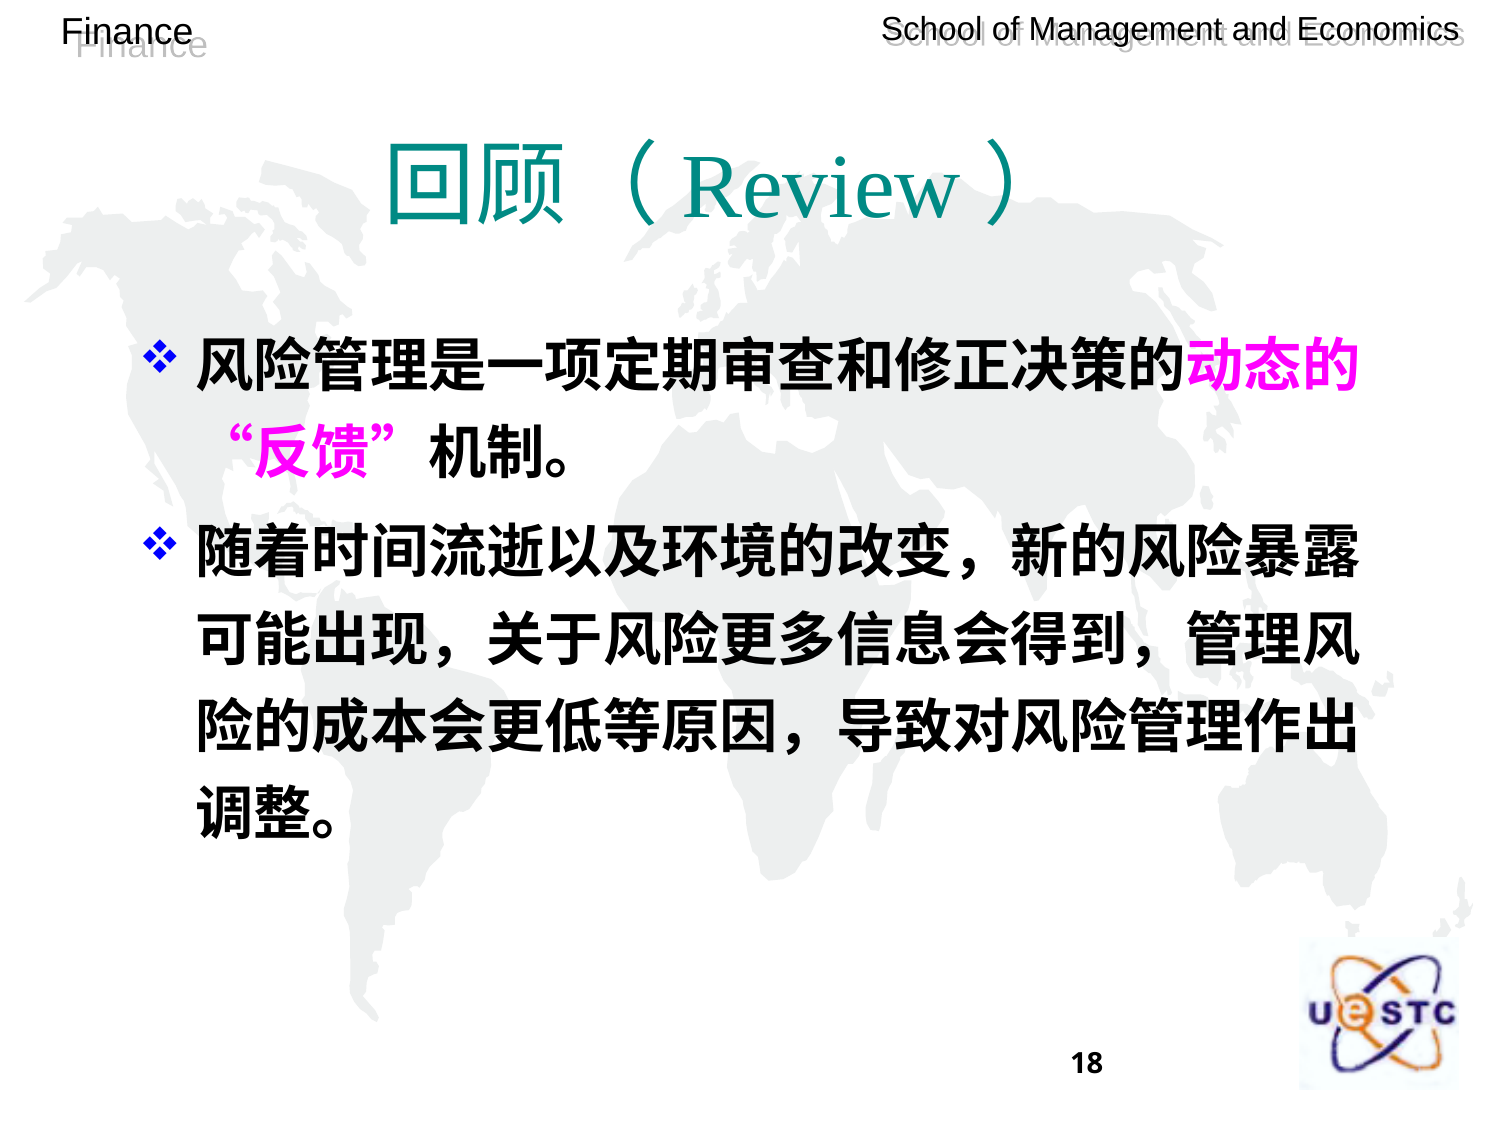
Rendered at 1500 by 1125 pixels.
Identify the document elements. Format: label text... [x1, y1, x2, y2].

list 风险管理是一项定期审查和修正决策的动态的“反馈”机制。 随着时间流逝以及环境的改变，新的风险暴露可能出现，关于风险更多信息会得到，管理风险的成本会更低等原因，导致对风险管理作出调整。 [123, 302, 1412, 977]
picture [1299, 937, 1459, 1090]
title 回顾（Review） [112, 112, 1388, 250]
